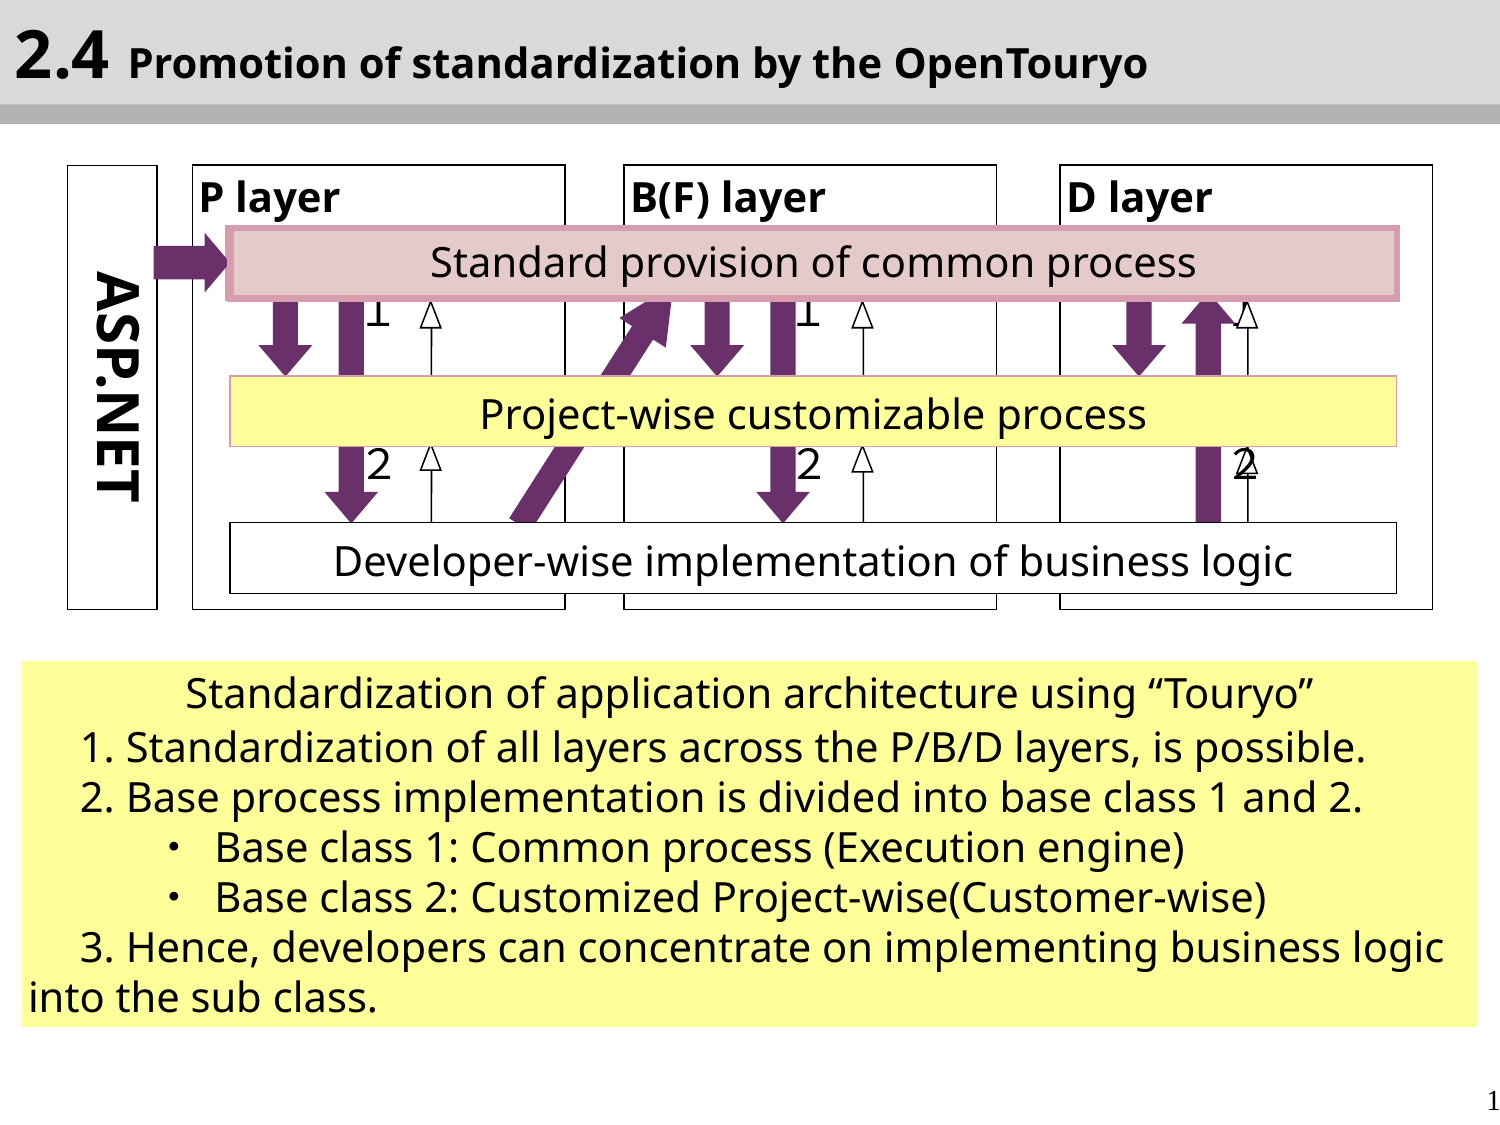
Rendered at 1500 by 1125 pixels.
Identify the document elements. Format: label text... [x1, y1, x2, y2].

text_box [67, 164, 1433, 610]
text_box 2.4 Promotion of standardization by the OpenTouryo [0, 4, 1500, 99]
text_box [229, 222, 1398, 594]
text_box Standardization of application architecture using “Touryo” 1. Standardization of all layers across the P/B/D layers, is possible. 2. Base process implementation is divided into base class 1 and 2. ・ Base class 1: Common process (Execution engine) ・ Base class 2: Customized Project-wise(Customer-wise) 3. Hence, developers can concentrate on implementing business logic into the sub class. [22, 660, 1477, 1027]
